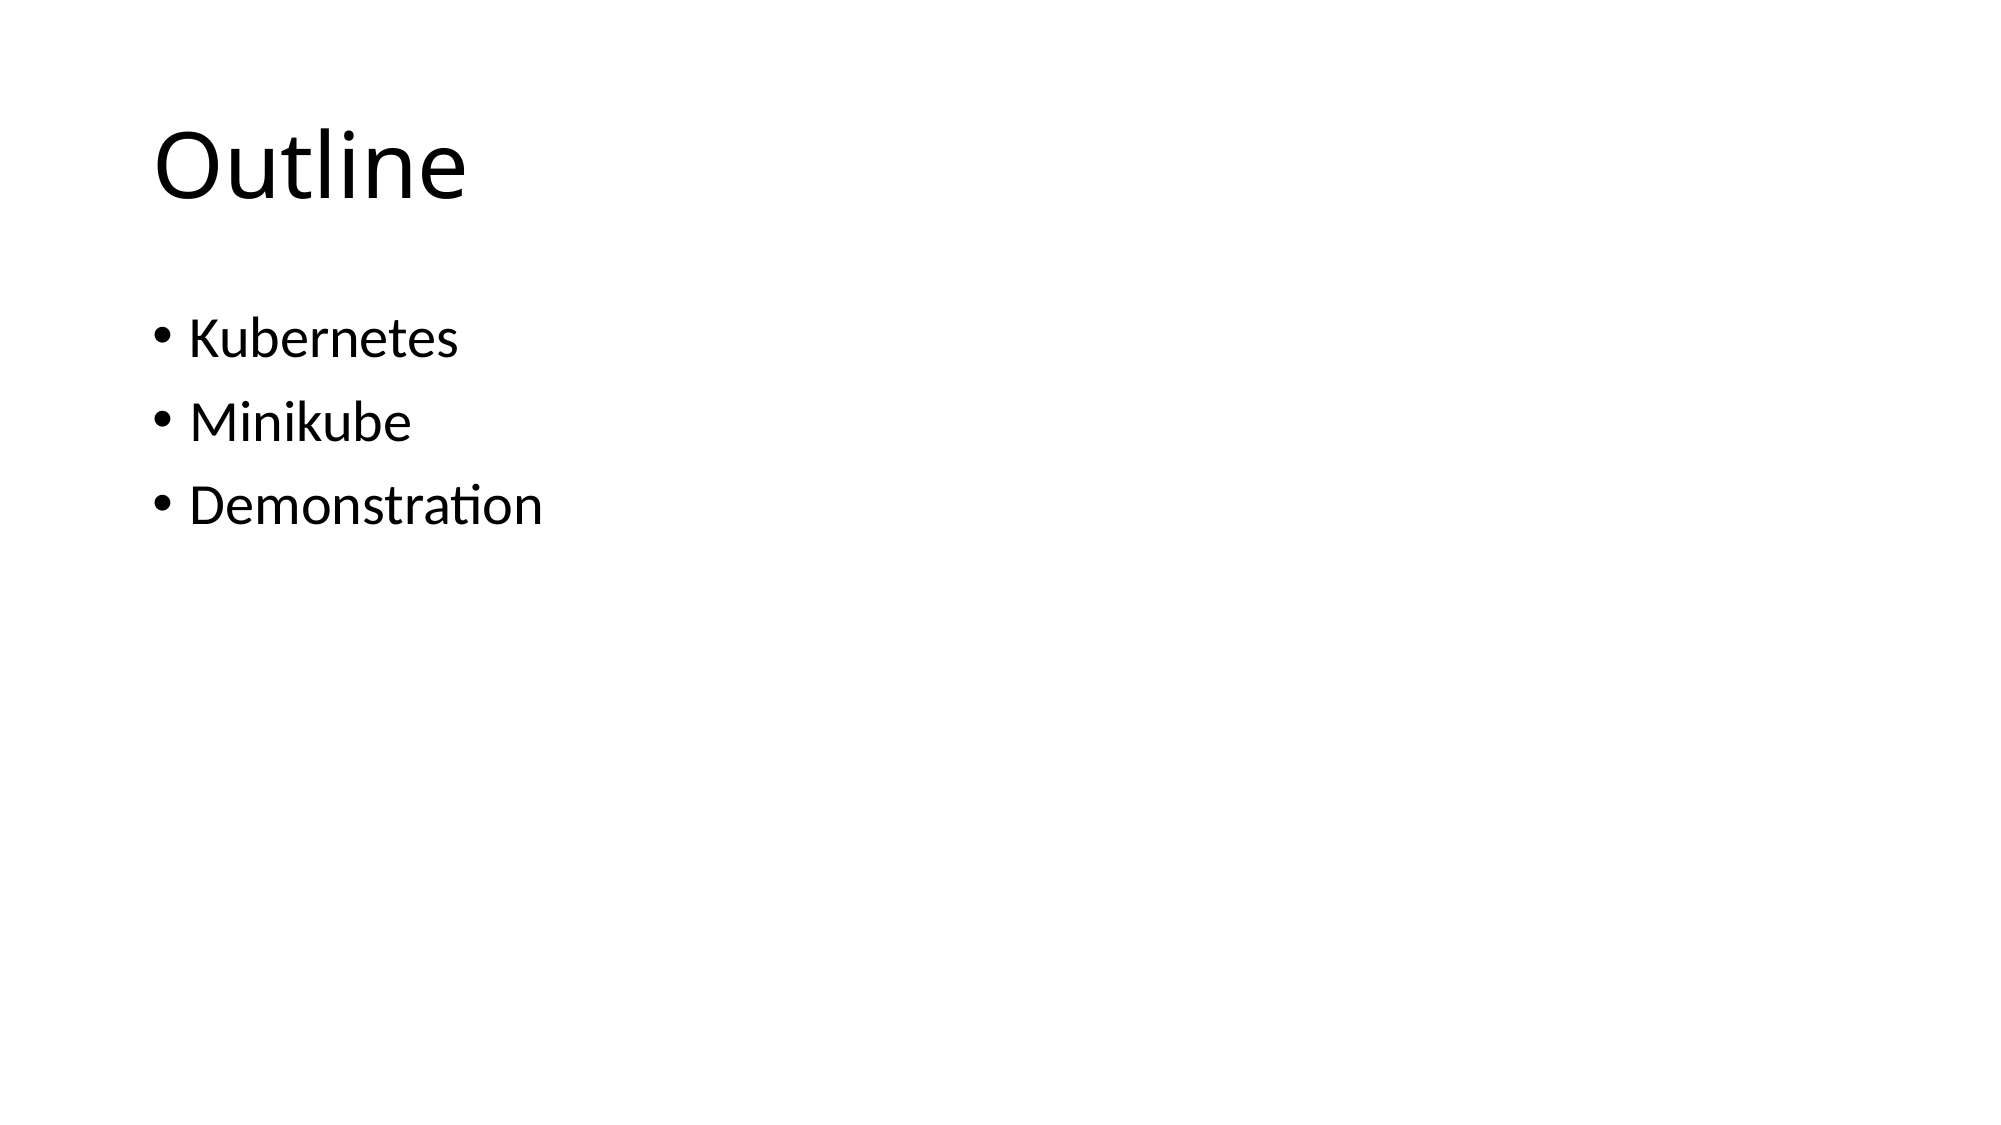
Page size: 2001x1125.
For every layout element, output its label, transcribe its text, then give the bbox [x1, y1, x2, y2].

title Outline [137, 59, 1863, 278]
list Kubernetes Minikube Demonstration [137, 299, 1863, 1014]
